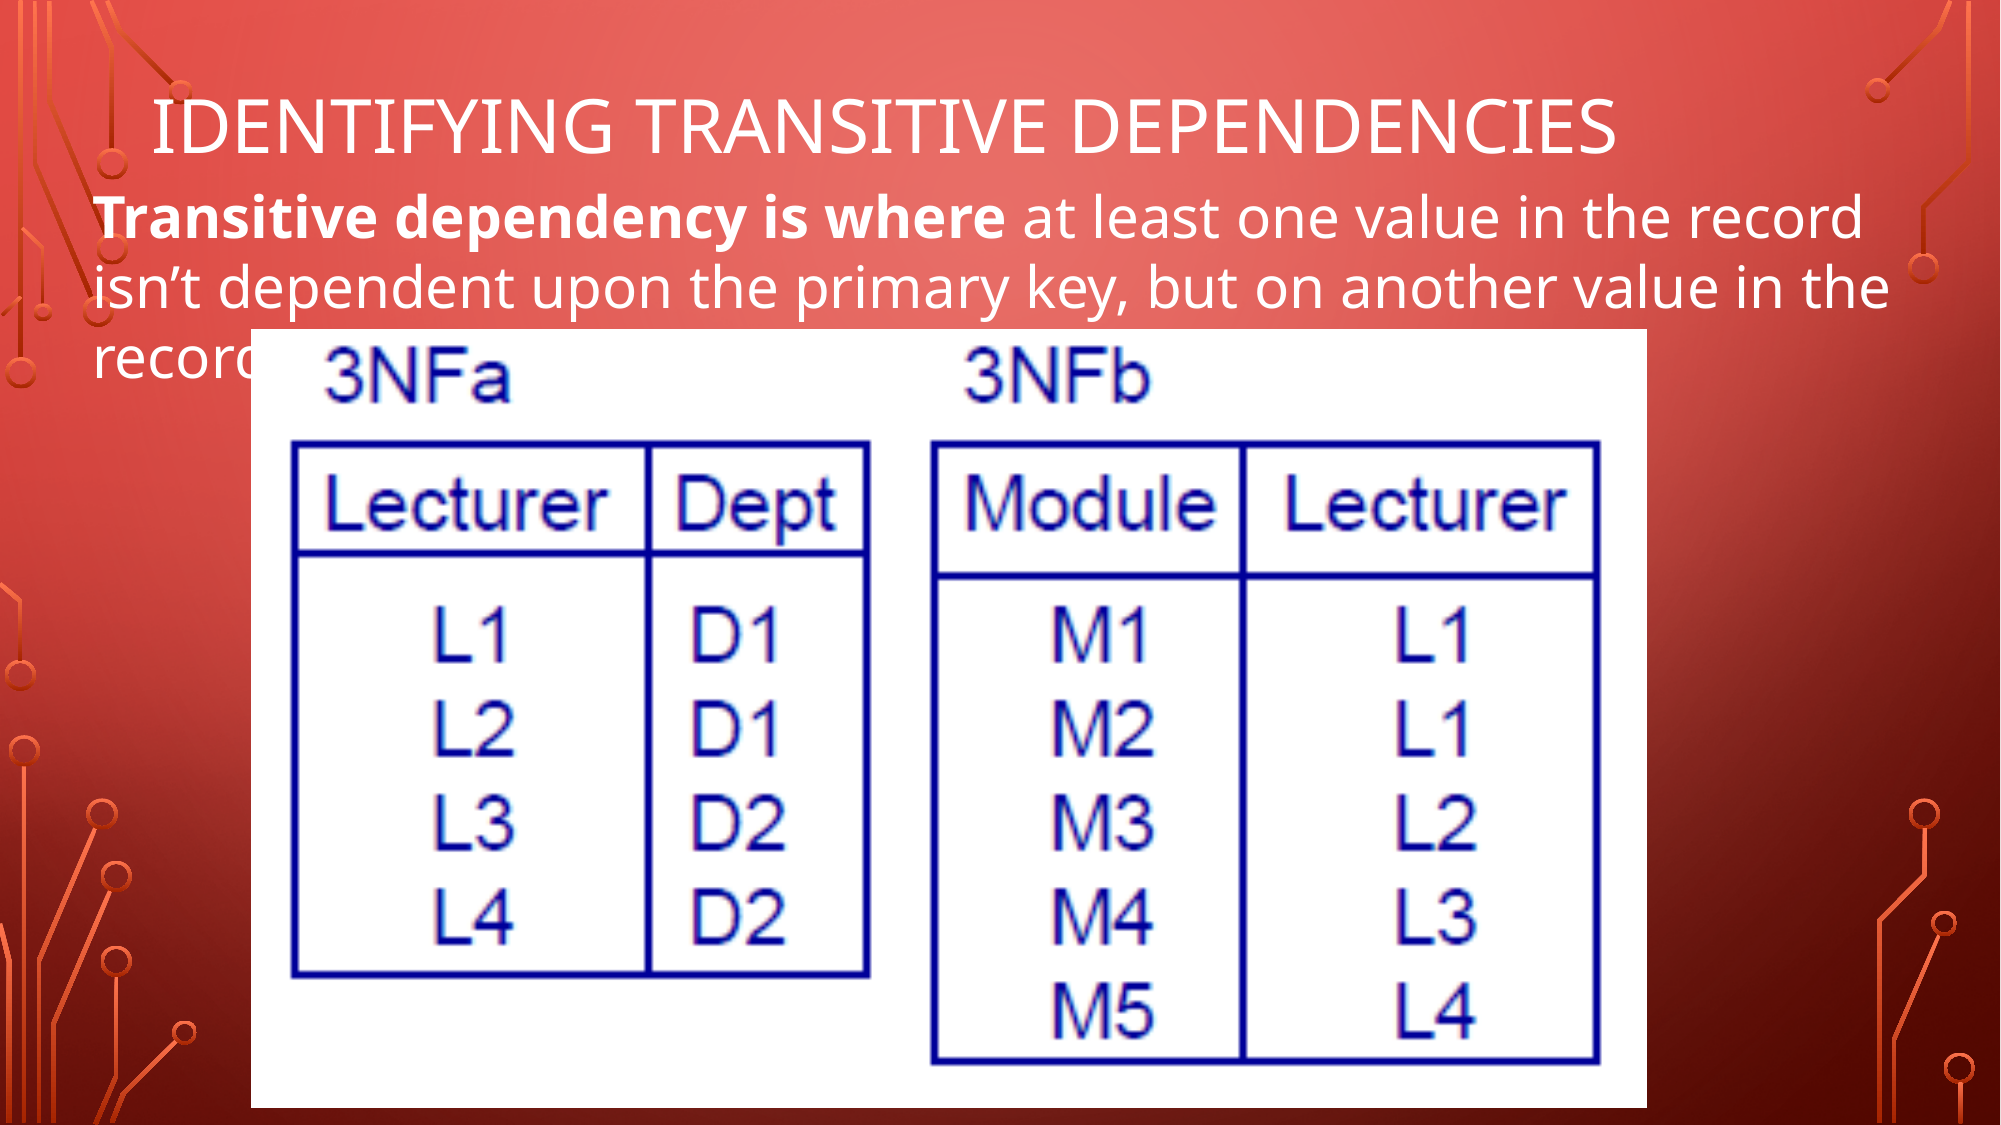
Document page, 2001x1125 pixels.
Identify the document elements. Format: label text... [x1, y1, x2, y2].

picture [251, 329, 1647, 1108]
text_box Identifying Transitive dependencies [136, 52, 1762, 172]
text_box Transitive dependency is where at least one value in the record isn’t dependent upon the primary key, but on another value in the record. [77, 172, 1934, 398]
